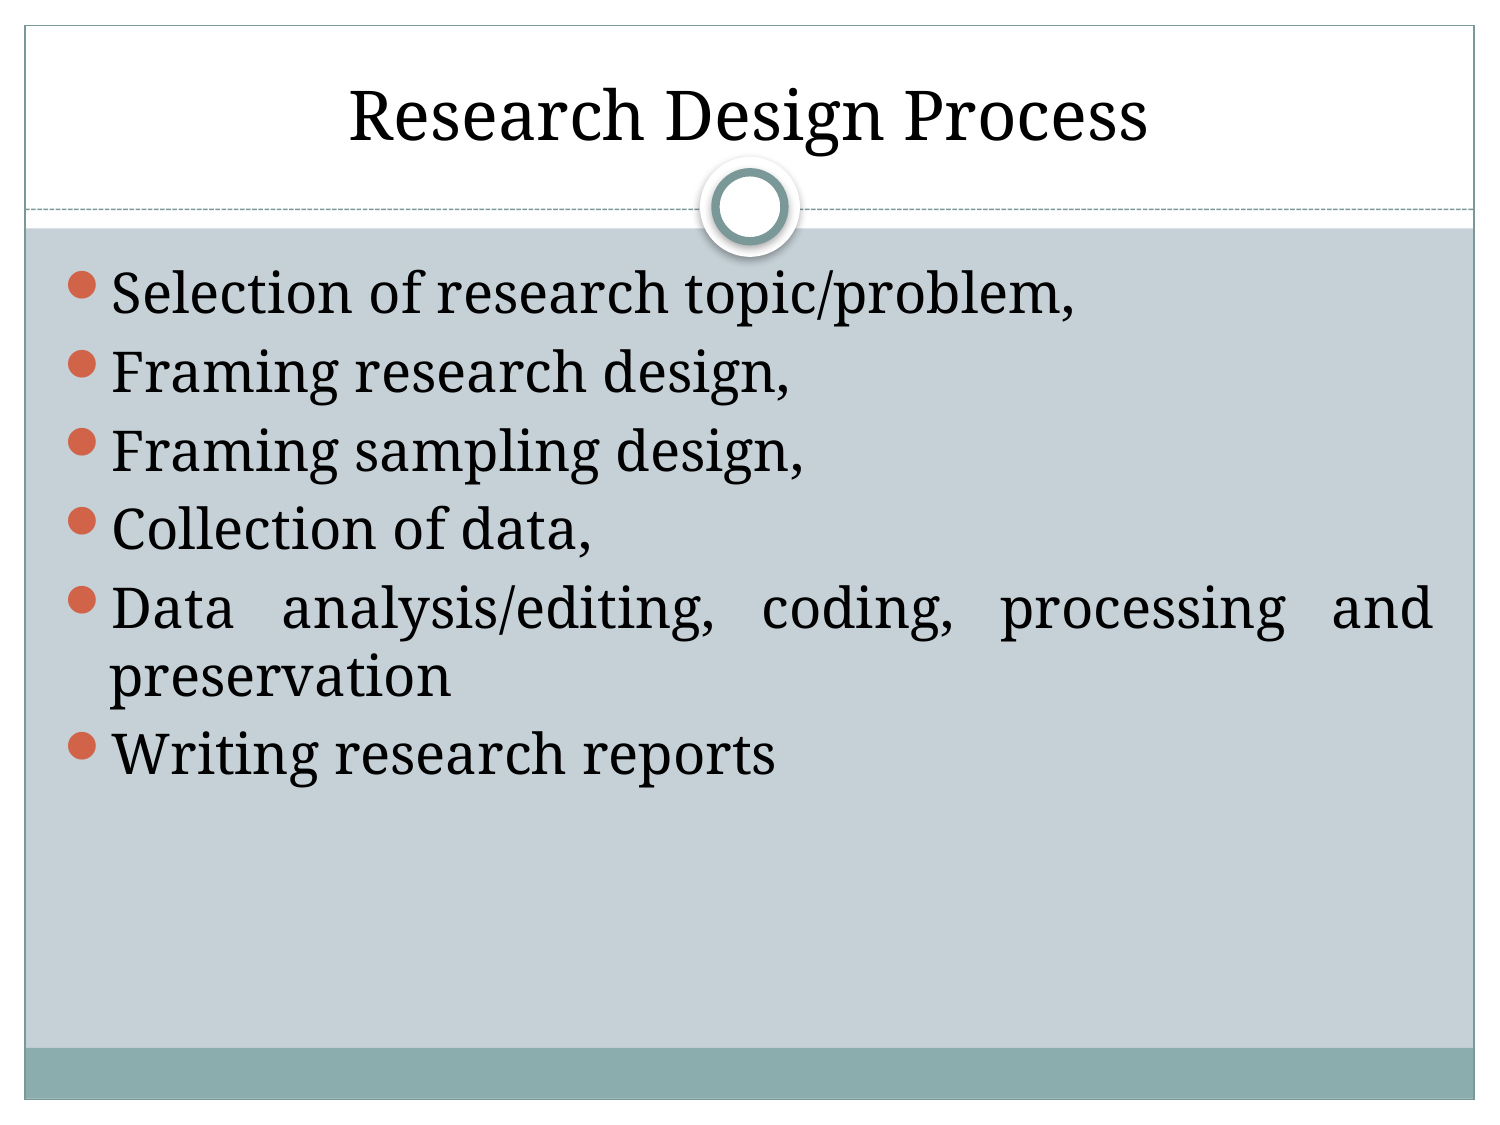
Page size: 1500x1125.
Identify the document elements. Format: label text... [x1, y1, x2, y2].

list Selection of research topic/problem, Framing research design, Framing sampling design, Collection of data, Data analysis/editing, coding, processing and preservation Writing research reports [49, 249, 1450, 1005]
title Research Design Process [49, 37, 1450, 162]
